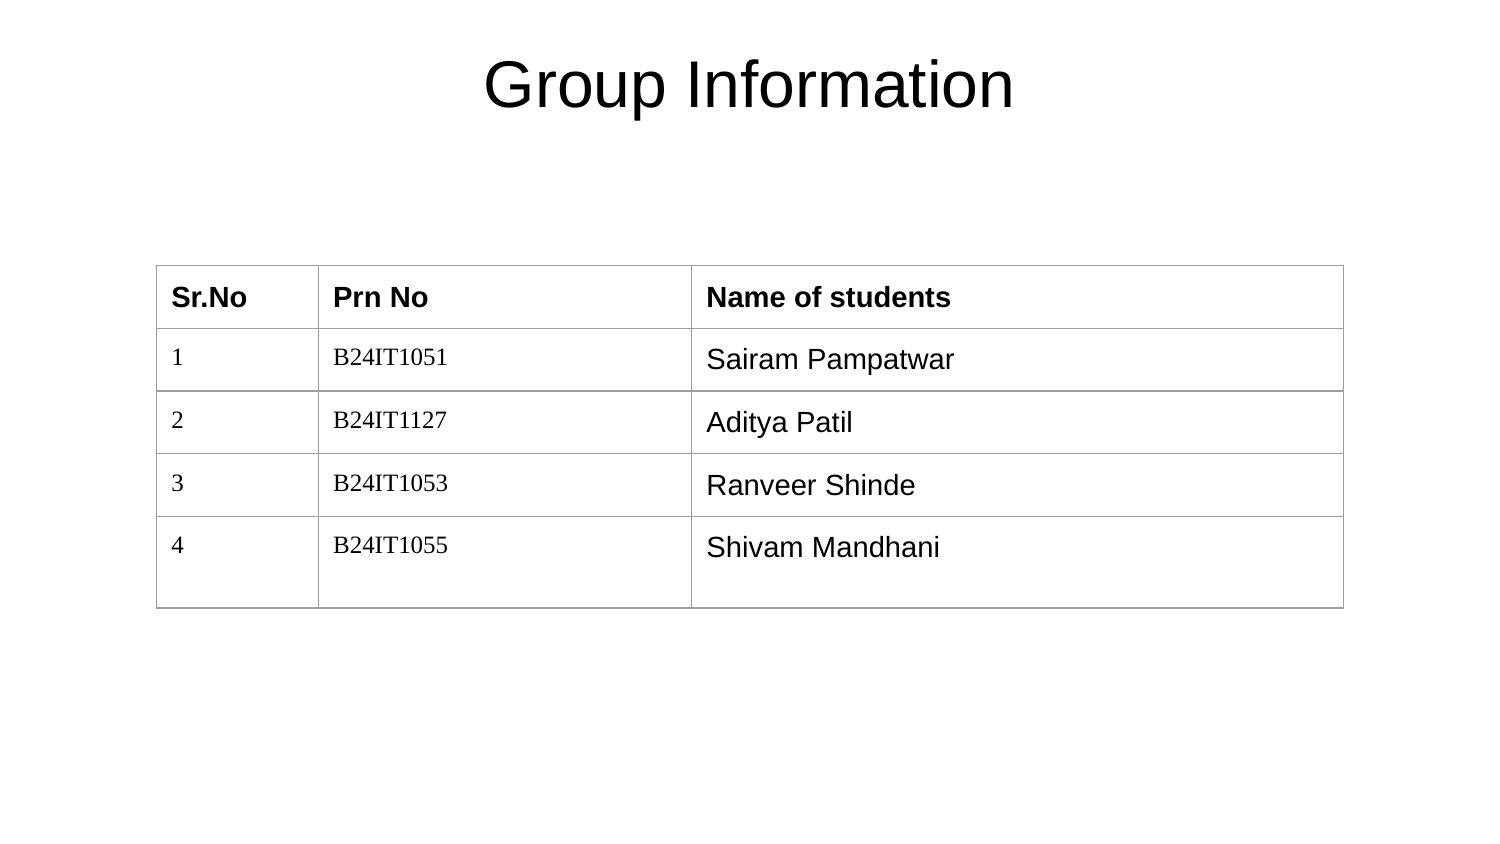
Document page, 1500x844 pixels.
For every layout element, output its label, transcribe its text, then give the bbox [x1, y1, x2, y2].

table_cell Aditya Patil [692, 392, 1343, 453]
table_cell Sairam Pampatwar [692, 329, 1343, 390]
table_cell 1 [157, 329, 318, 390]
table_header Prn No [319, 266, 691, 328]
table_cell B24IT1051 [319, 329, 691, 390]
table_cell 2 [157, 392, 318, 453]
table_cell Ranveer Shinde [692, 454, 1343, 516]
table_cell B24IT1055 [319, 517, 691, 607]
table_cell B24IT1053 [319, 454, 691, 516]
table_cell 3 [157, 454, 318, 516]
table_header Name of students [692, 266, 1343, 328]
title Group Information [51, 25, 1449, 136]
table_header Sr.No [157, 266, 318, 328]
table_cell B24IT1127 [319, 392, 691, 453]
table_cell 4 [157, 517, 318, 607]
table_cell Shivam Mandhani [692, 517, 1343, 607]
